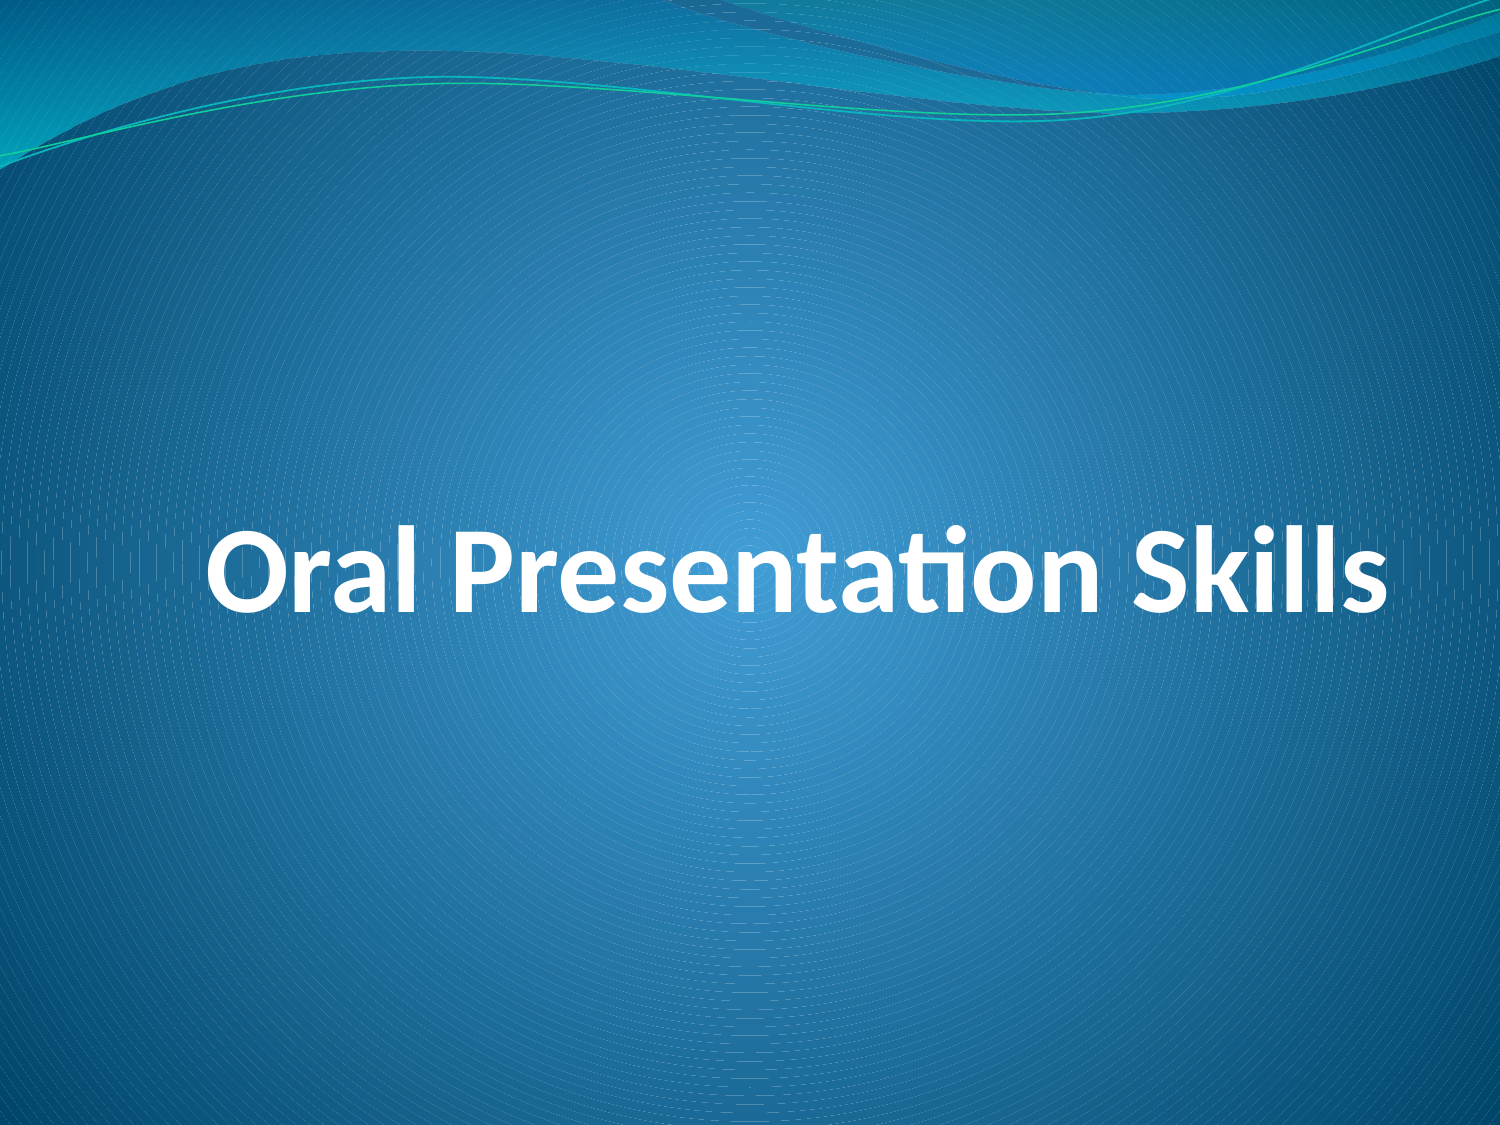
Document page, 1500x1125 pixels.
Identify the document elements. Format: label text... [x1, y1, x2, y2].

title Oral Presentation Skills [106, 337, 1394, 638]
